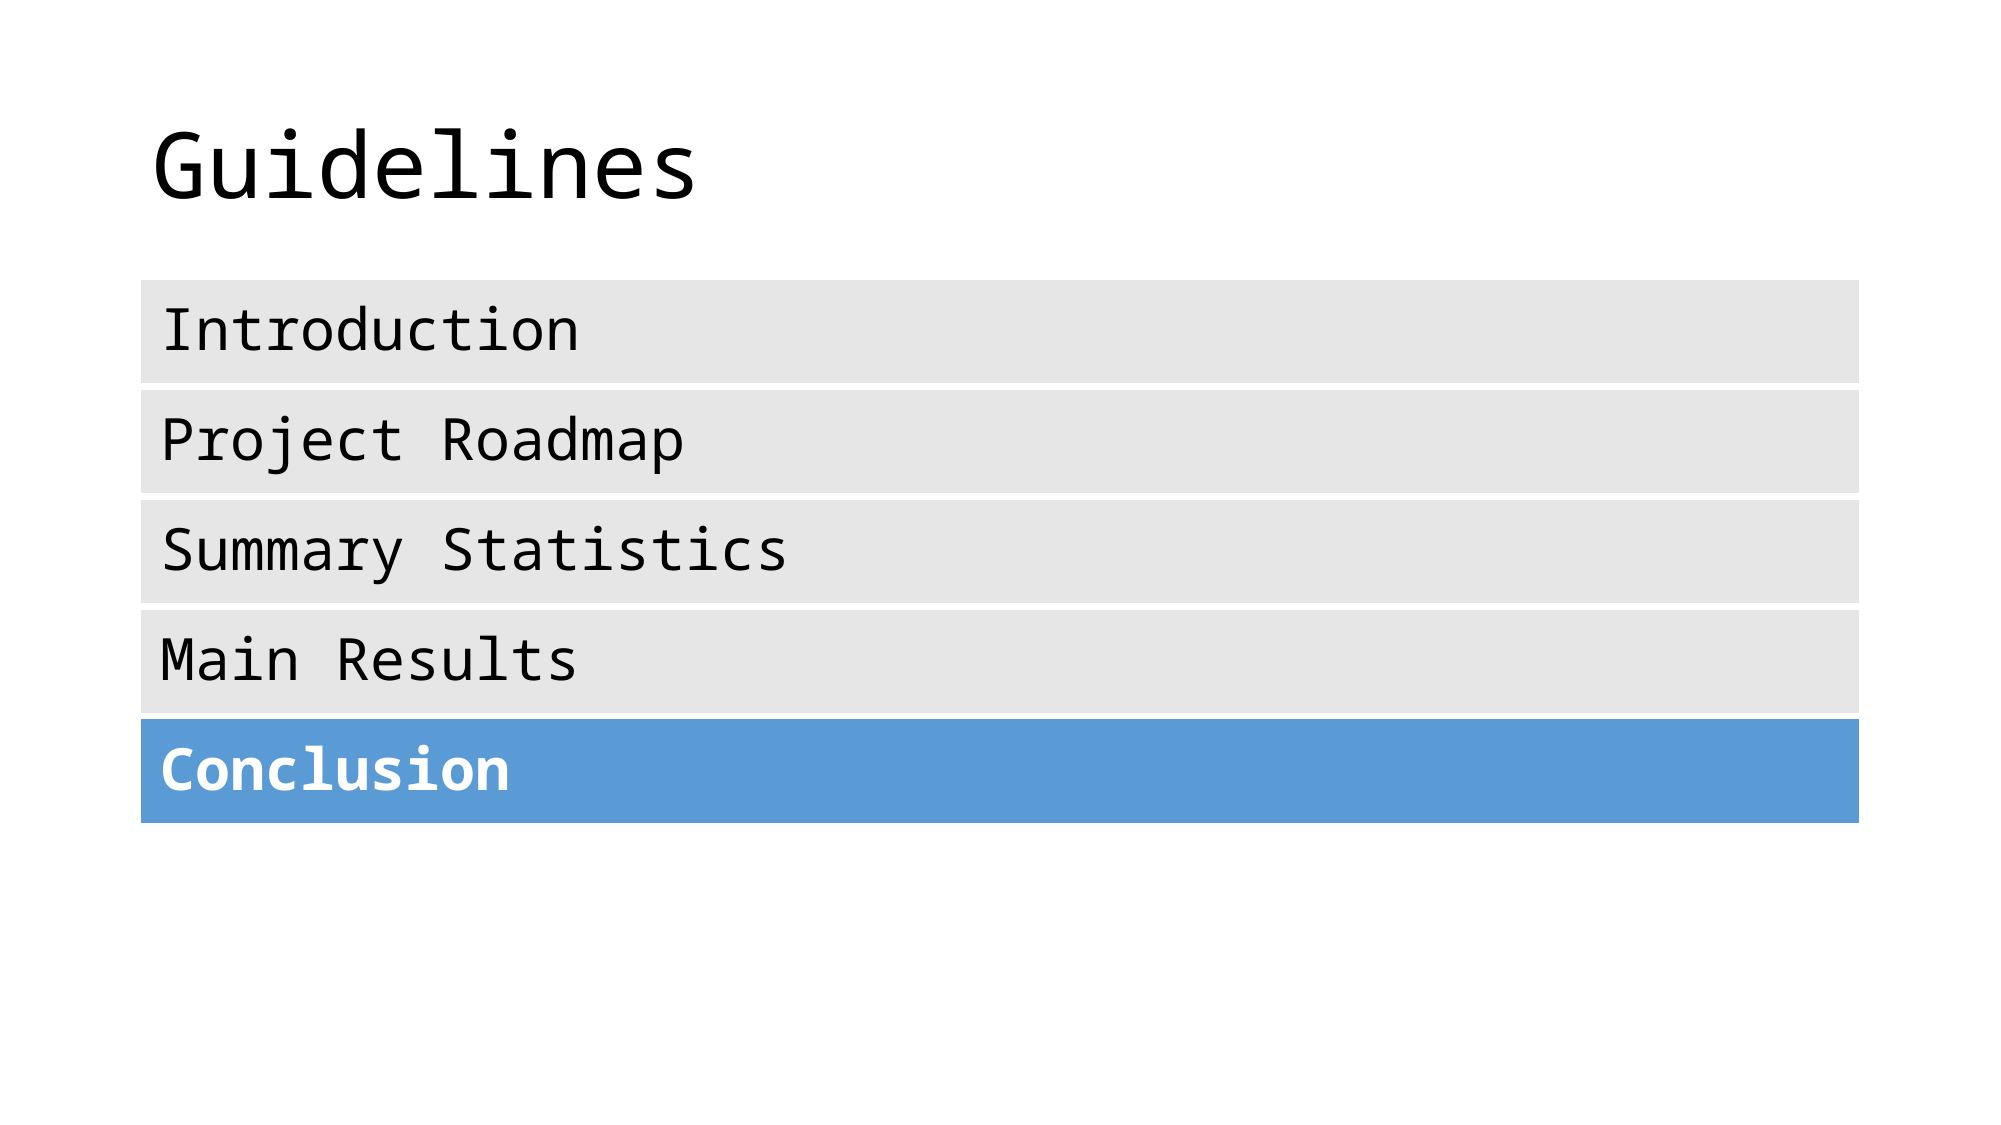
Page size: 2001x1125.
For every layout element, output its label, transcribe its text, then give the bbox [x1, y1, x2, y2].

text_box Main Results [137, 606, 1863, 717]
text_box Summary Statistics [137, 497, 1863, 606]
text_box Project Roadmap [137, 386, 1863, 497]
text_box Introduction [137, 277, 1863, 386]
text_box Conclusion [137, 717, 1863, 826]
title Guidelines [137, 59, 1863, 277]
